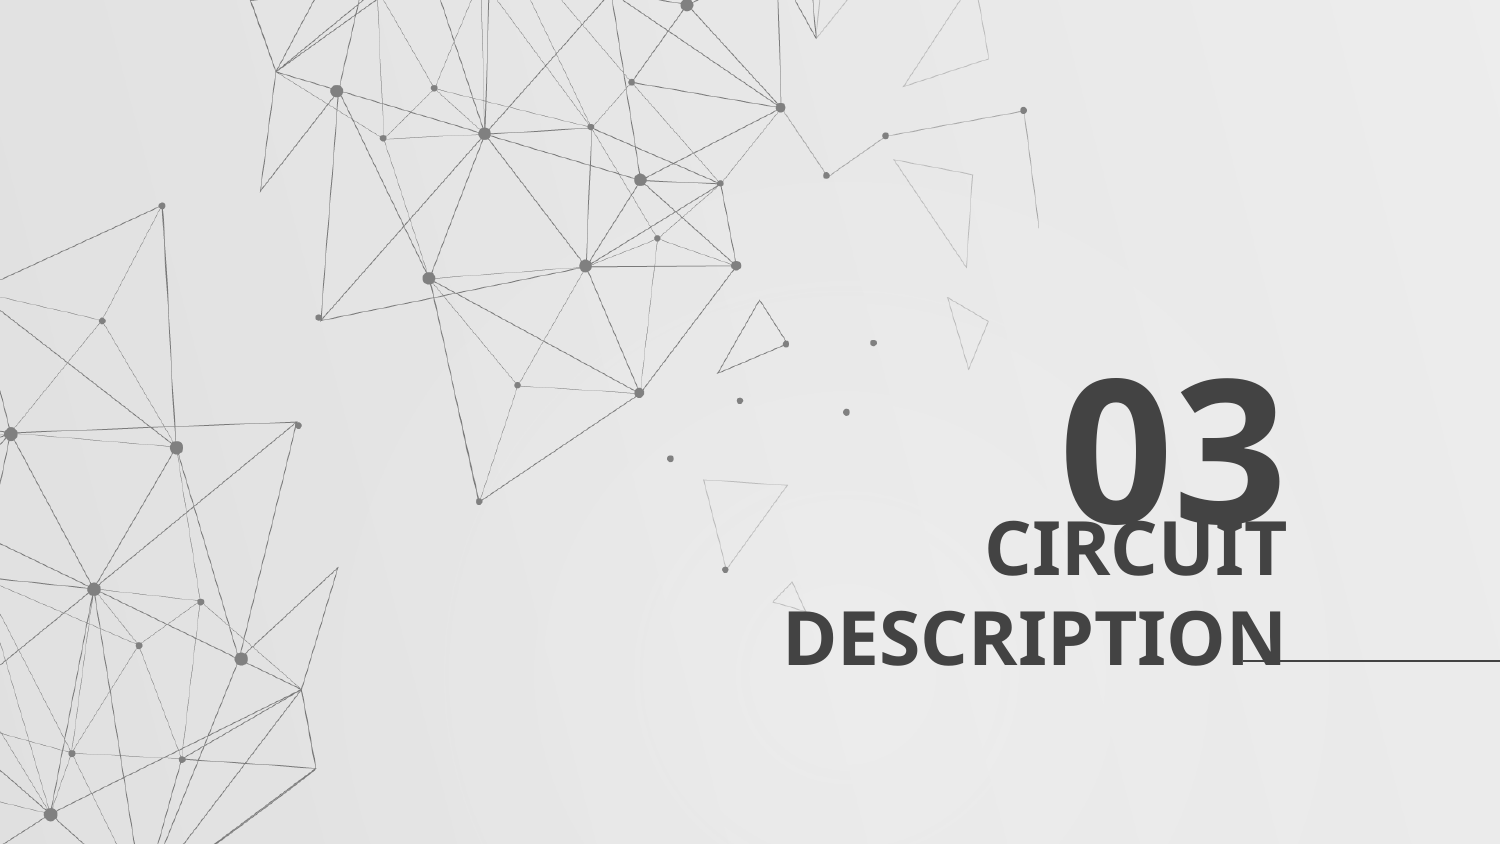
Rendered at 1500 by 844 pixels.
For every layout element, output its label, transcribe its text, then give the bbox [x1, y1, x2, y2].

title 03 [814, 381, 1304, 505]
title CIRCUIT DESCRIPTION [450, 432, 1304, 748]
picture [0, 0, 1500, 844]
